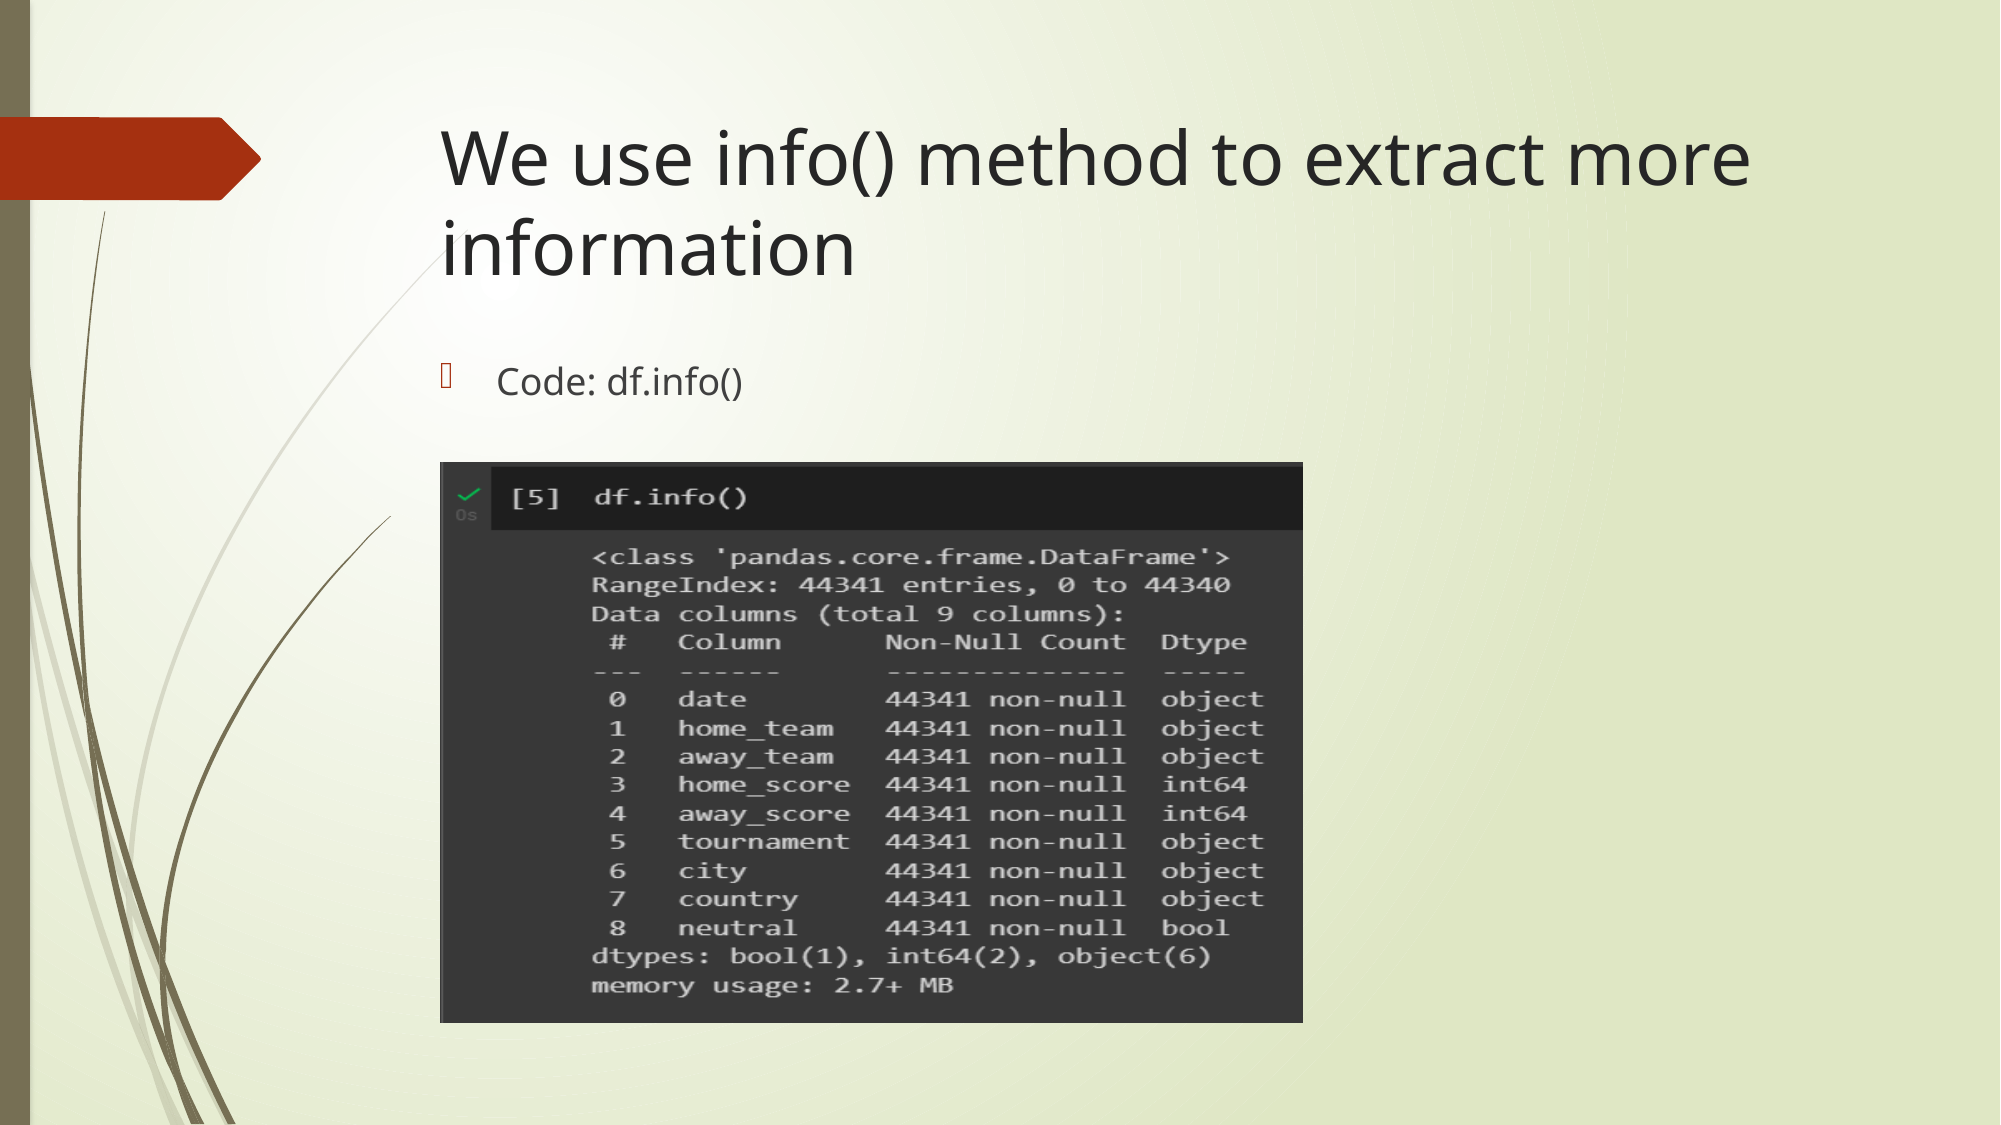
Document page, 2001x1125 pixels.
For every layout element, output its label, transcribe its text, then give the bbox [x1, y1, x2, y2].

picture [440, 462, 1303, 1023]
list Code: df.info() [424, 350, 1888, 970]
title We use info() method to extract more information [425, 102, 1888, 313]
